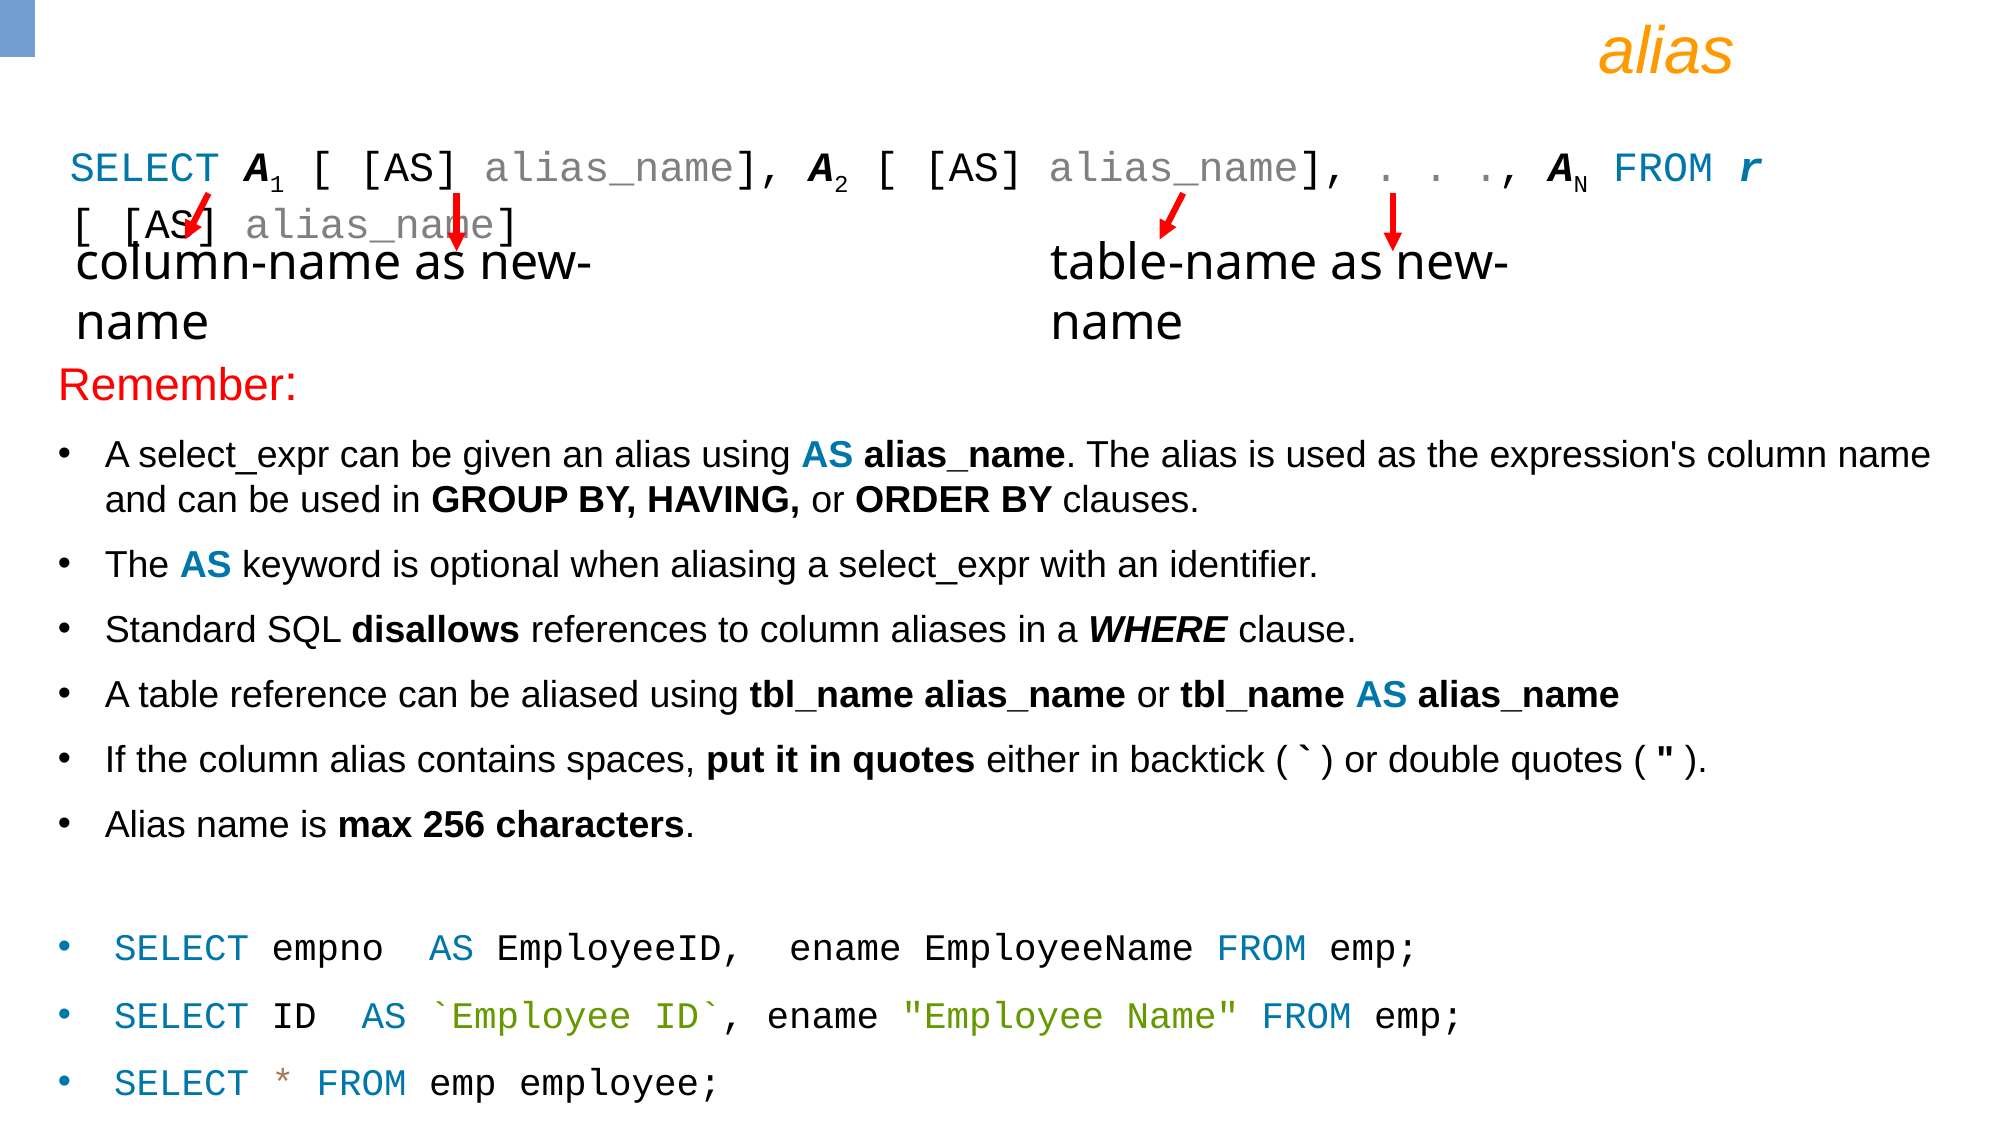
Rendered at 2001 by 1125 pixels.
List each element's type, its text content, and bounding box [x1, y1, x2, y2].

text_box SELECT empno AS EmployeeID, ename EmployeeName FROM emp; SELECT ID AS `Employee ID`, ename "Employee Name" FROM emp; SELECT * FROM emp employee; [43, 893, 1957, 1111]
text_box Remember: A select_expr can be given an alias using AS alias_name. The alias is used as the expression's column name and can be used in GROUP BY, HAVING, or ORDER BY clauses. The AS keyword is optional when aliasing a select_expr with an identifier. Standard SQL disallows references to column aliases in a WHERE clause. A table reference can be aliased using tbl_name alias_name or tbl_name AS alias_name If the column alias contains spaces, put it in quotes either in backtick ( ` ) or double quotes ( " ). Alias name is max 256 characters. [43, 342, 1957, 853]
text_box alias [250, 0, 1750, 95]
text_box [1035, 193, 1603, 298]
text_box SELECT A1 [ [AS] alias_name], A2 [ [AS] alias_name], . . ., AN FROM r [ [AS] alias_name] [54, 132, 1934, 255]
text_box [60, 193, 670, 298]
